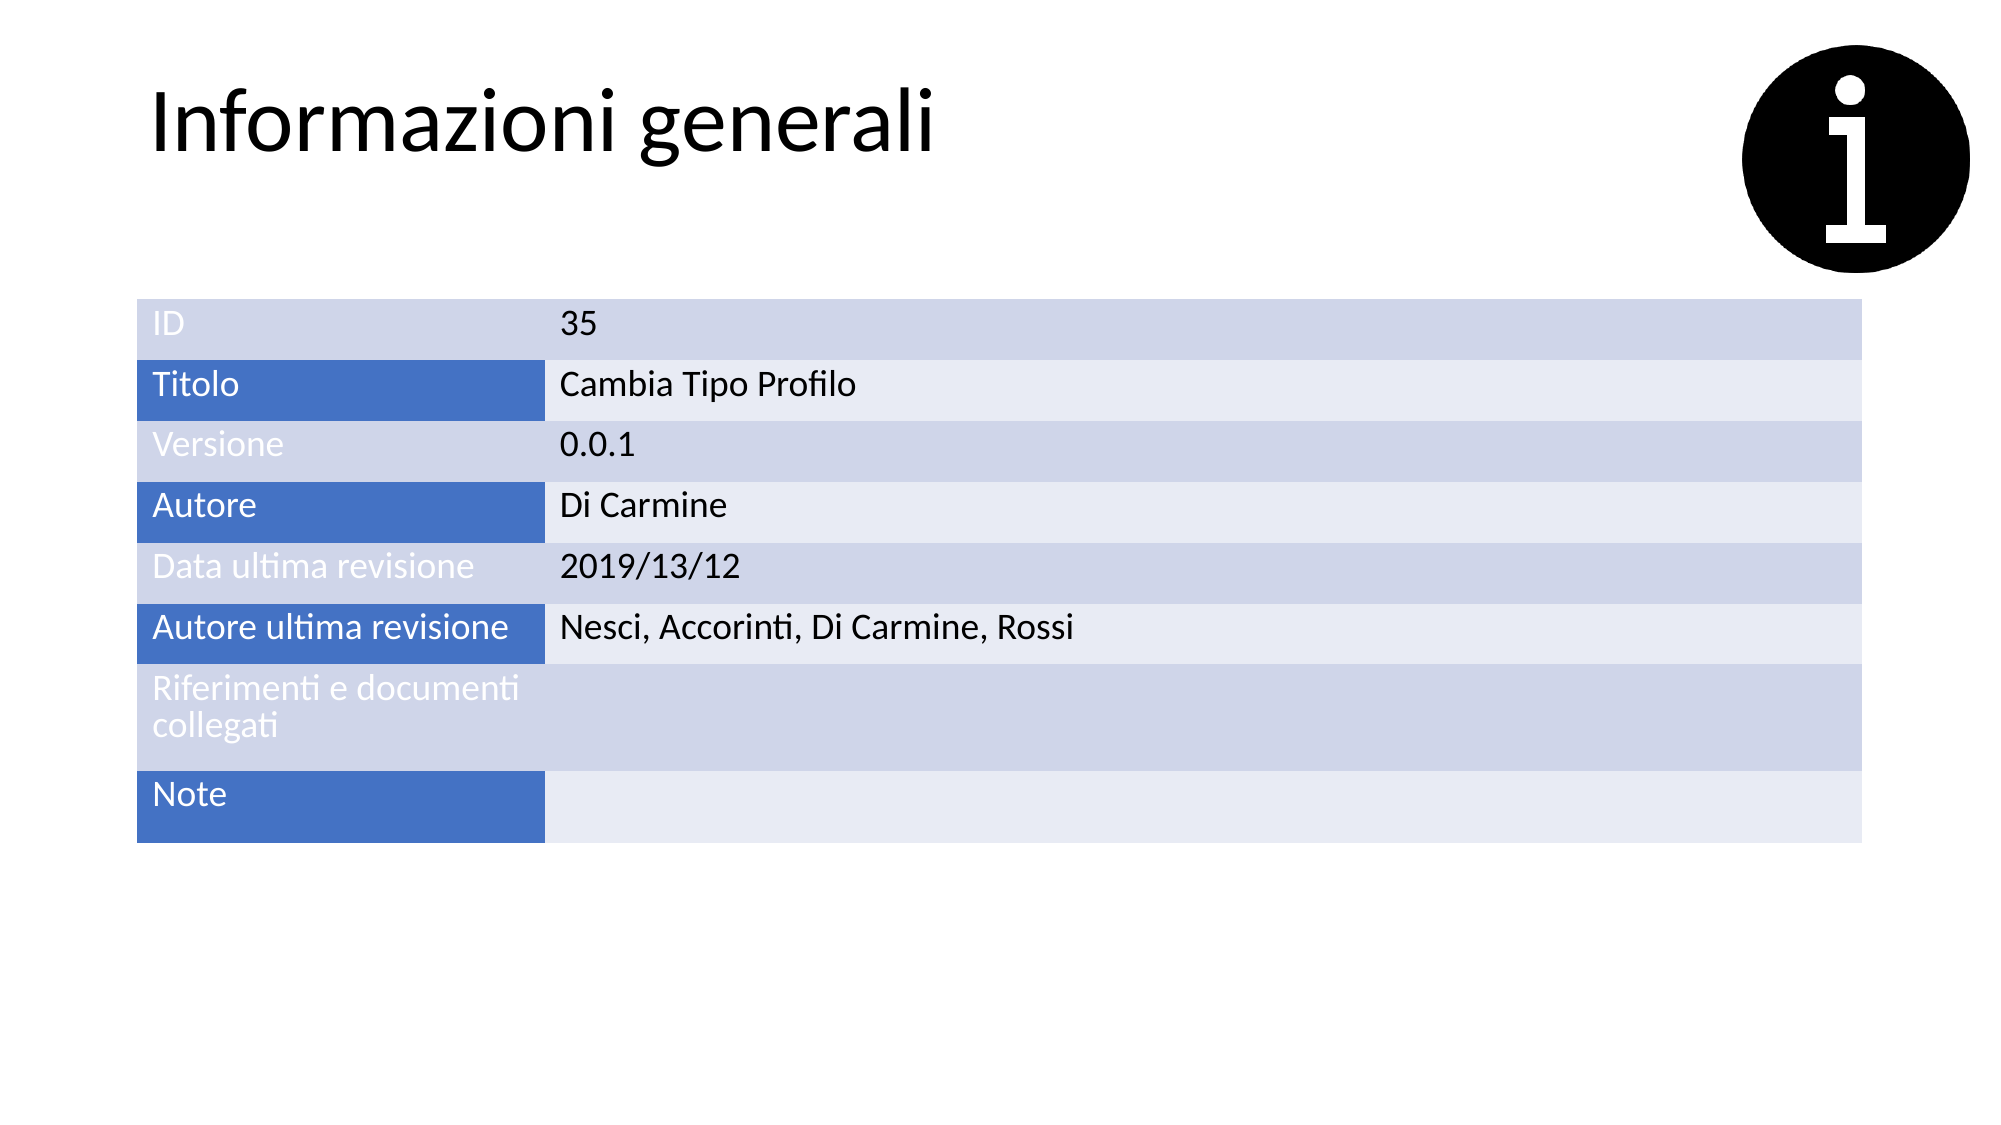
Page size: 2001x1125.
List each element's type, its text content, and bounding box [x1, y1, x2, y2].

table_cell Versione [137, 421, 545, 482]
table_header 35 [545, 299, 1862, 360]
table_cell [545, 664, 1862, 771]
table_cell Cambia Tipo Profilo [545, 360, 1862, 421]
table_cell Note [137, 771, 545, 843]
table_cell Nesci, Accorinti, Di Carmine, Rossi [545, 604, 1862, 664]
table_header ID [137, 299, 545, 360]
table_cell Autore [137, 482, 545, 543]
table_cell 2019/13/12 [545, 543, 1862, 604]
table_cell Autore ultima revisione [137, 604, 545, 664]
table_cell [545, 771, 1862, 843]
table_cell 0.0.1 [545, 421, 1862, 482]
table_cell Titolo [137, 360, 545, 421]
text_box Informazioni generali [134, 64, 1707, 283]
picture [1712, 15, 2000, 304]
table_cell Riferimenti e documenti collegati [137, 664, 545, 771]
table_cell Di Carmine [545, 482, 1862, 543]
table_cell Data ultima revisione [137, 543, 545, 604]
